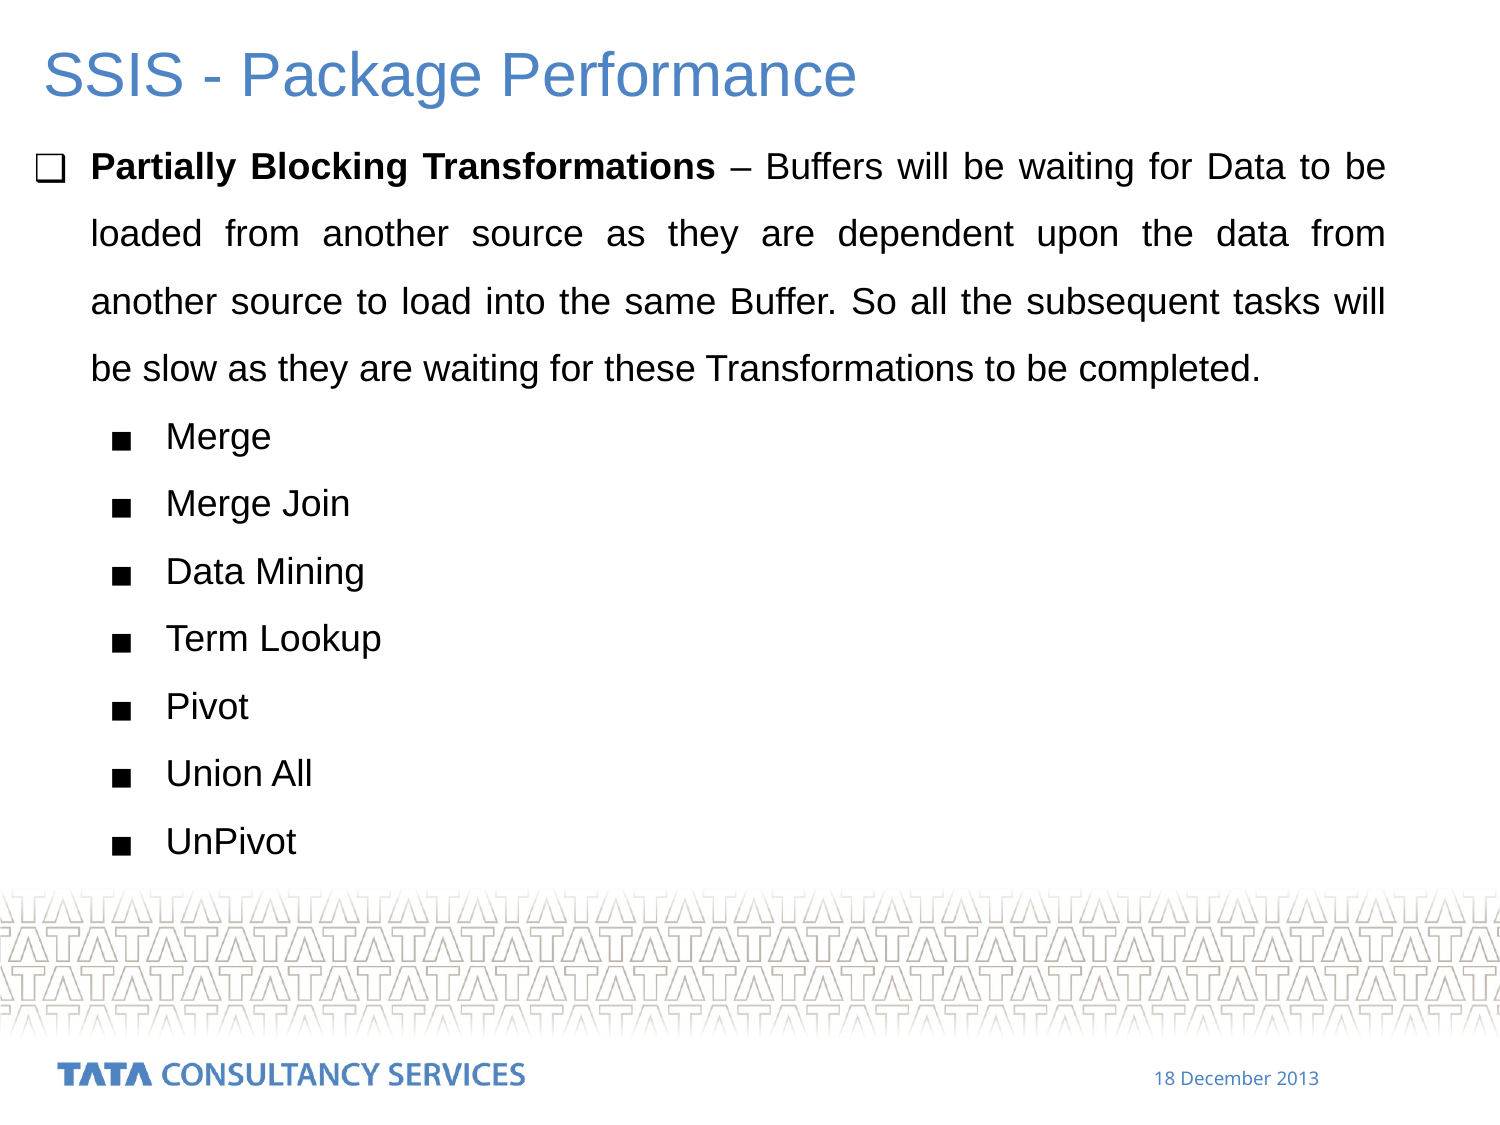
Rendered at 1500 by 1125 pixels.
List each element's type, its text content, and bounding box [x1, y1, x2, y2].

text_box Partially Blocking Transformations – Buffers will be waiting for Data to be loaded from another source as they are dependent upon the data from another source to load into the same Buffer. So all the subsequent tasks will be slow as they are waiting for these Transformations to be completed. Merge Merge Join Data Mining Term Lookup Pivot Union All UnPivot [18, 111, 1402, 877]
picture [57, 1062, 525, 1086]
picture [0, 885, 1500, 1039]
text_box SSIS - Package Performance [28, 26, 1433, 126]
